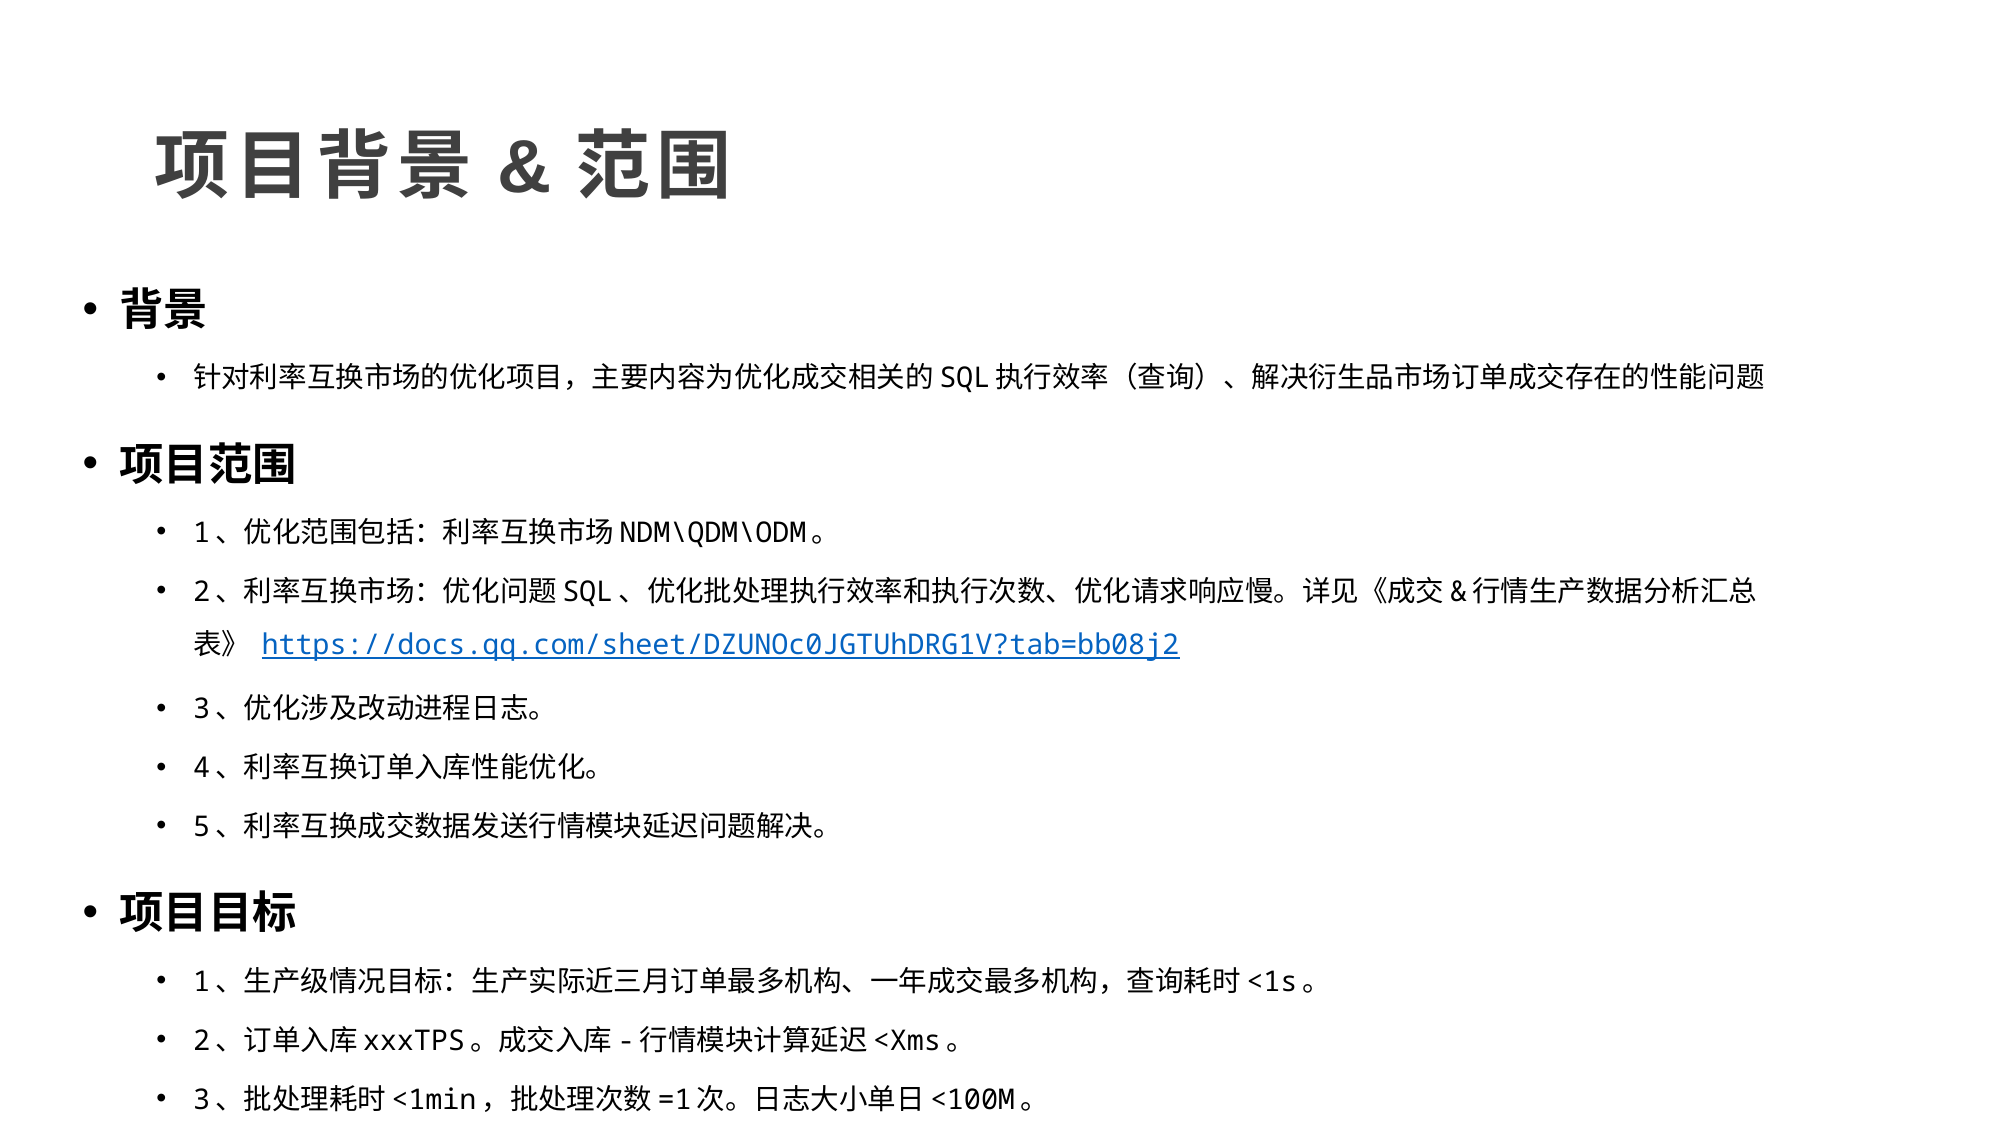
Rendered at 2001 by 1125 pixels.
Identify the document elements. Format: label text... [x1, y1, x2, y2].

list 背景 针对利率互换市场的优化项目，主要内容为优化成交相关的SQL执行效率（查询）、解决衍生品市场订单成交存在的性能问题 项目范围 1、优化范围包括：利率互换市场NDM\QDM\ODM。 2、利率互换市场：优化问题SQL、优化批处理执行效率和执行次数、优化请求响应慢。详见《成交&行情生产数据分析汇总表》 https://docs.qq.com/sheet/DZUNOc0JGTUhDRG1V?tab=bb08j2 3、优化涉及改动进程日志。 4、利率互换订单入库性能优化。 5、利率互换成交数据发送行情模块延迟问题解决。 项目目标 1、生产级情况目标：生产实际近三月订单最多机构、一年成交最多机构，查询耗时<1s。 2、订单入库xxxTPS。成交入库-行情模块计算延迟<Xms。 3、批处理耗时<1min，批处理次数=1次。日志大小单日<100M。 [67, 247, 1793, 1125]
title 项目背景&范围 [137, 59, 1863, 278]
